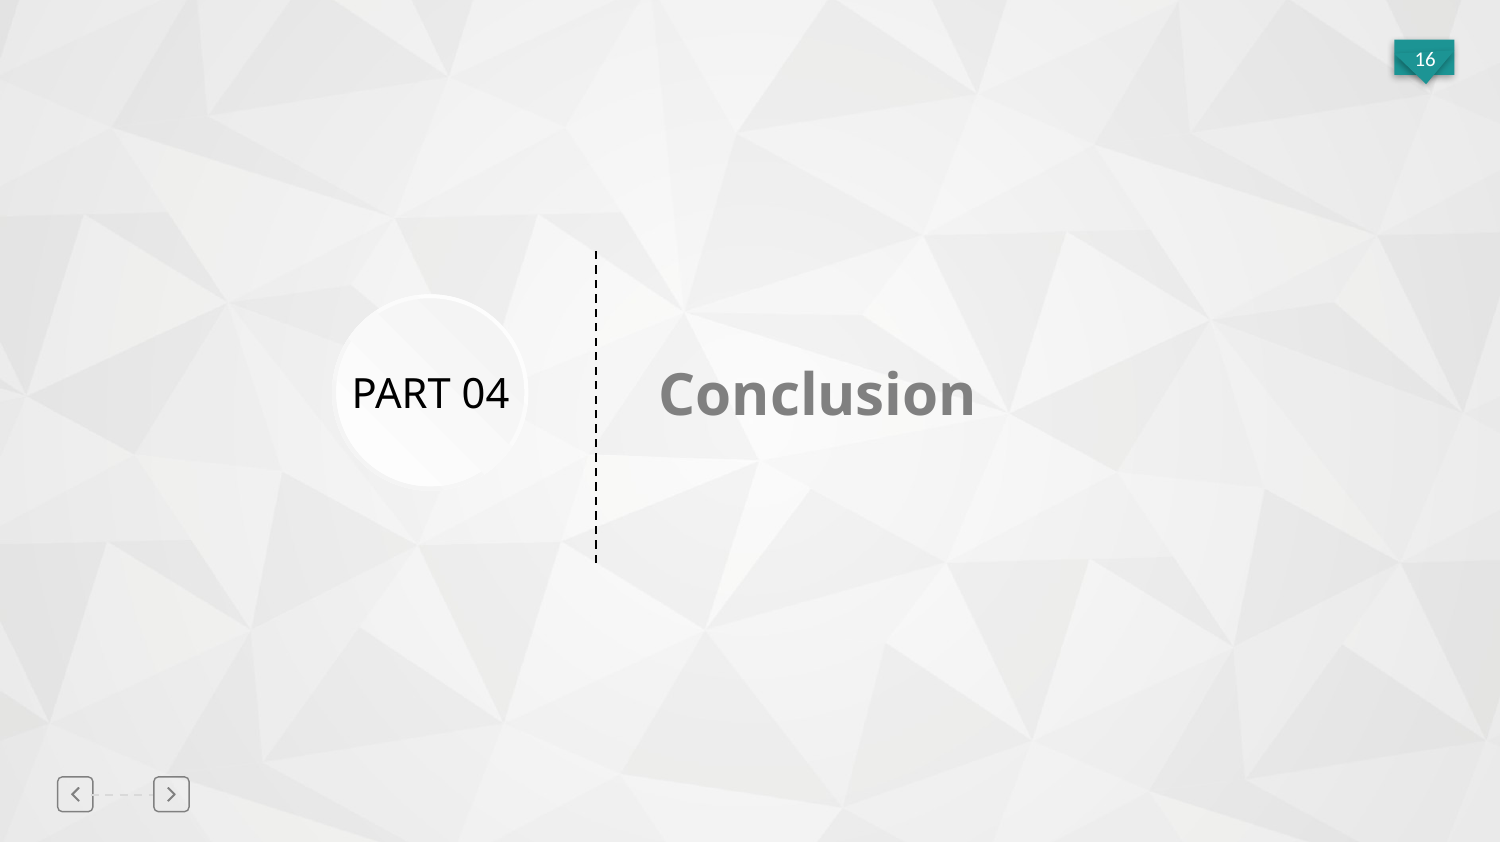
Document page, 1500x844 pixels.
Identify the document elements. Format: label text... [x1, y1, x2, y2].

picture [0, 0, 1500, 842]
text_box Conclusion [636, 349, 992, 435]
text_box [331, 294, 529, 491]
